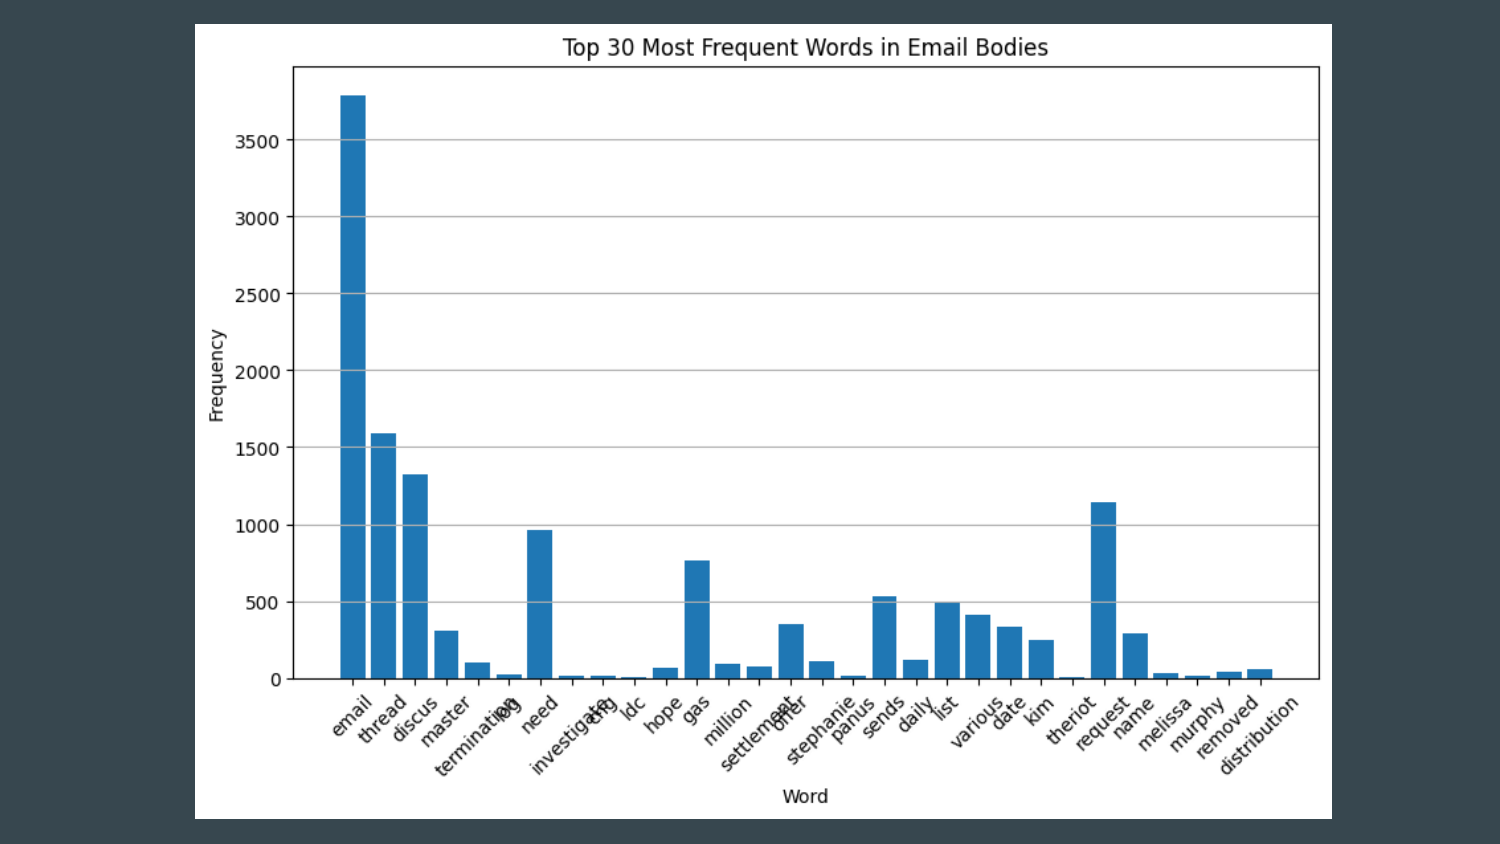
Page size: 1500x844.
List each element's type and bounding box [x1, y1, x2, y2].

picture [194, 24, 1332, 819]
